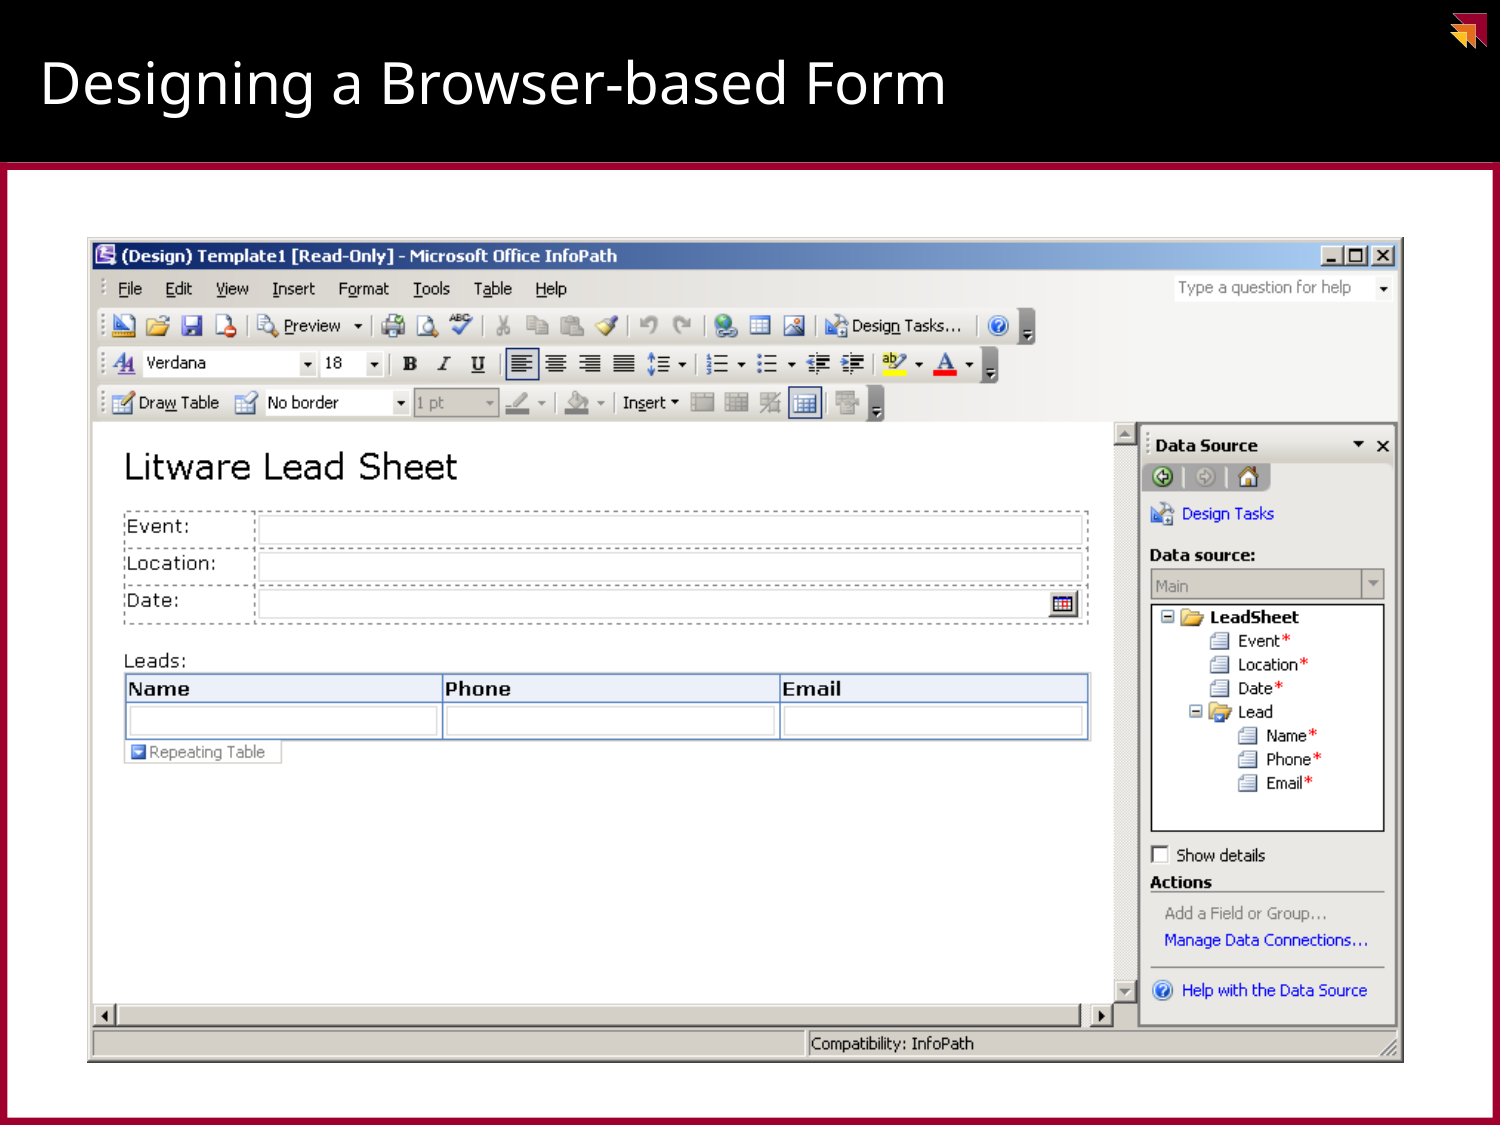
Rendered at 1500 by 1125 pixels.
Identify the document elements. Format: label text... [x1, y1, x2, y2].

picture [1450, 13, 1487, 50]
title Designing a Browser-based Form [24, 12, 1438, 150]
picture [87, 237, 1404, 1063]
